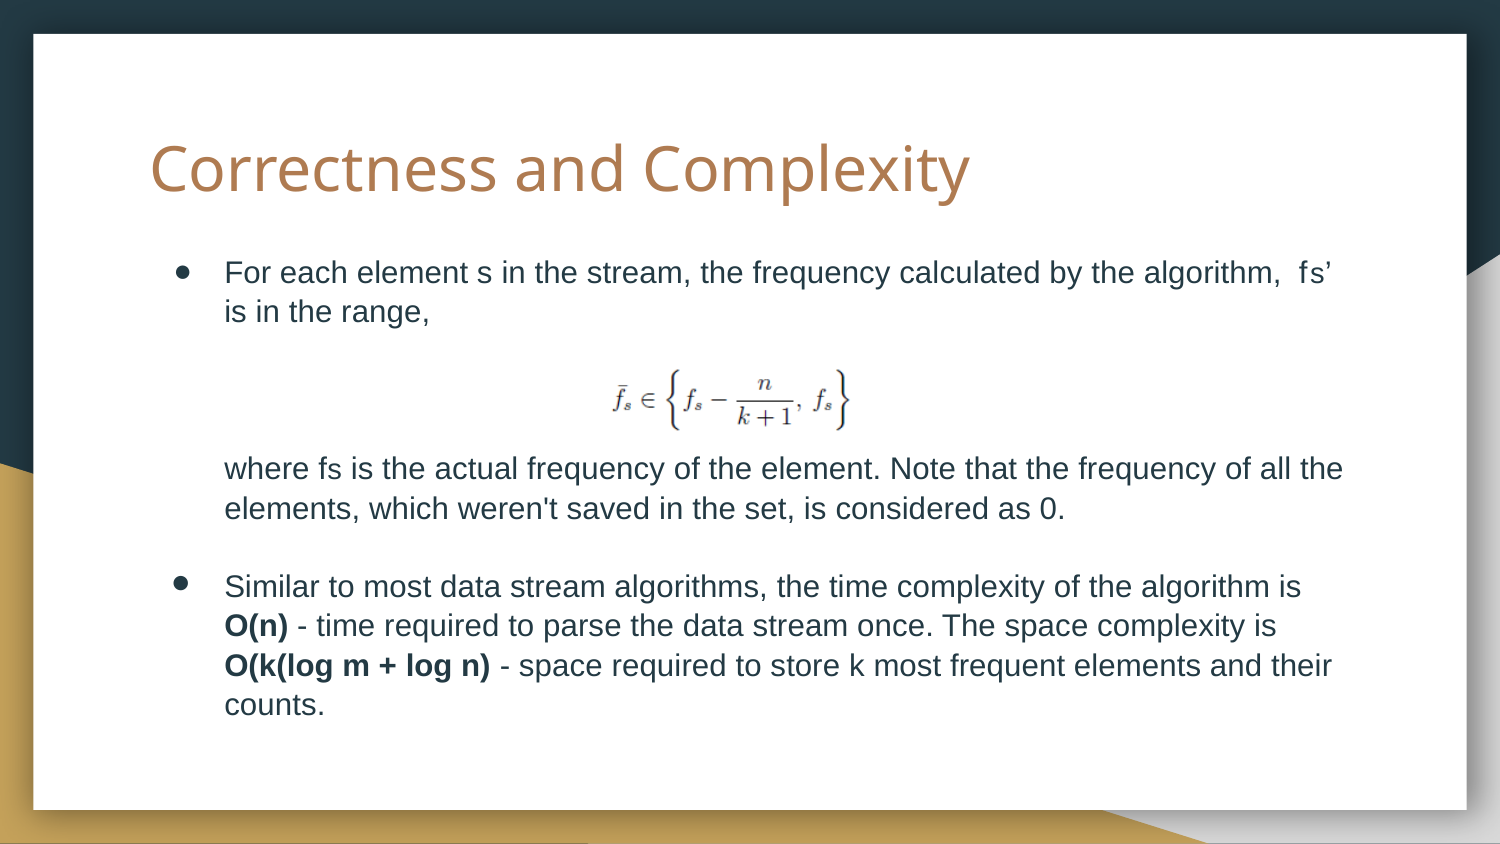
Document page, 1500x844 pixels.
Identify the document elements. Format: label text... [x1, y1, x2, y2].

picture [574, 334, 879, 453]
title Correctness and Complexity [134, 113, 1366, 235]
list For each element s in the stream, the frequency calculated by the algorithm, fs’ is in the range, where fs is the actual frequency of the element. Note that the frequency of all the elements, which weren't saved in the set, is considered as 0. Similar to most data stream algorithms, the time complexity of the algorithm is O(n) - time required to parse the data stream once. The space complexity is O(k(log m + log n) - space required to store k most frequent elements and their counts. [134, 235, 1366, 704]
